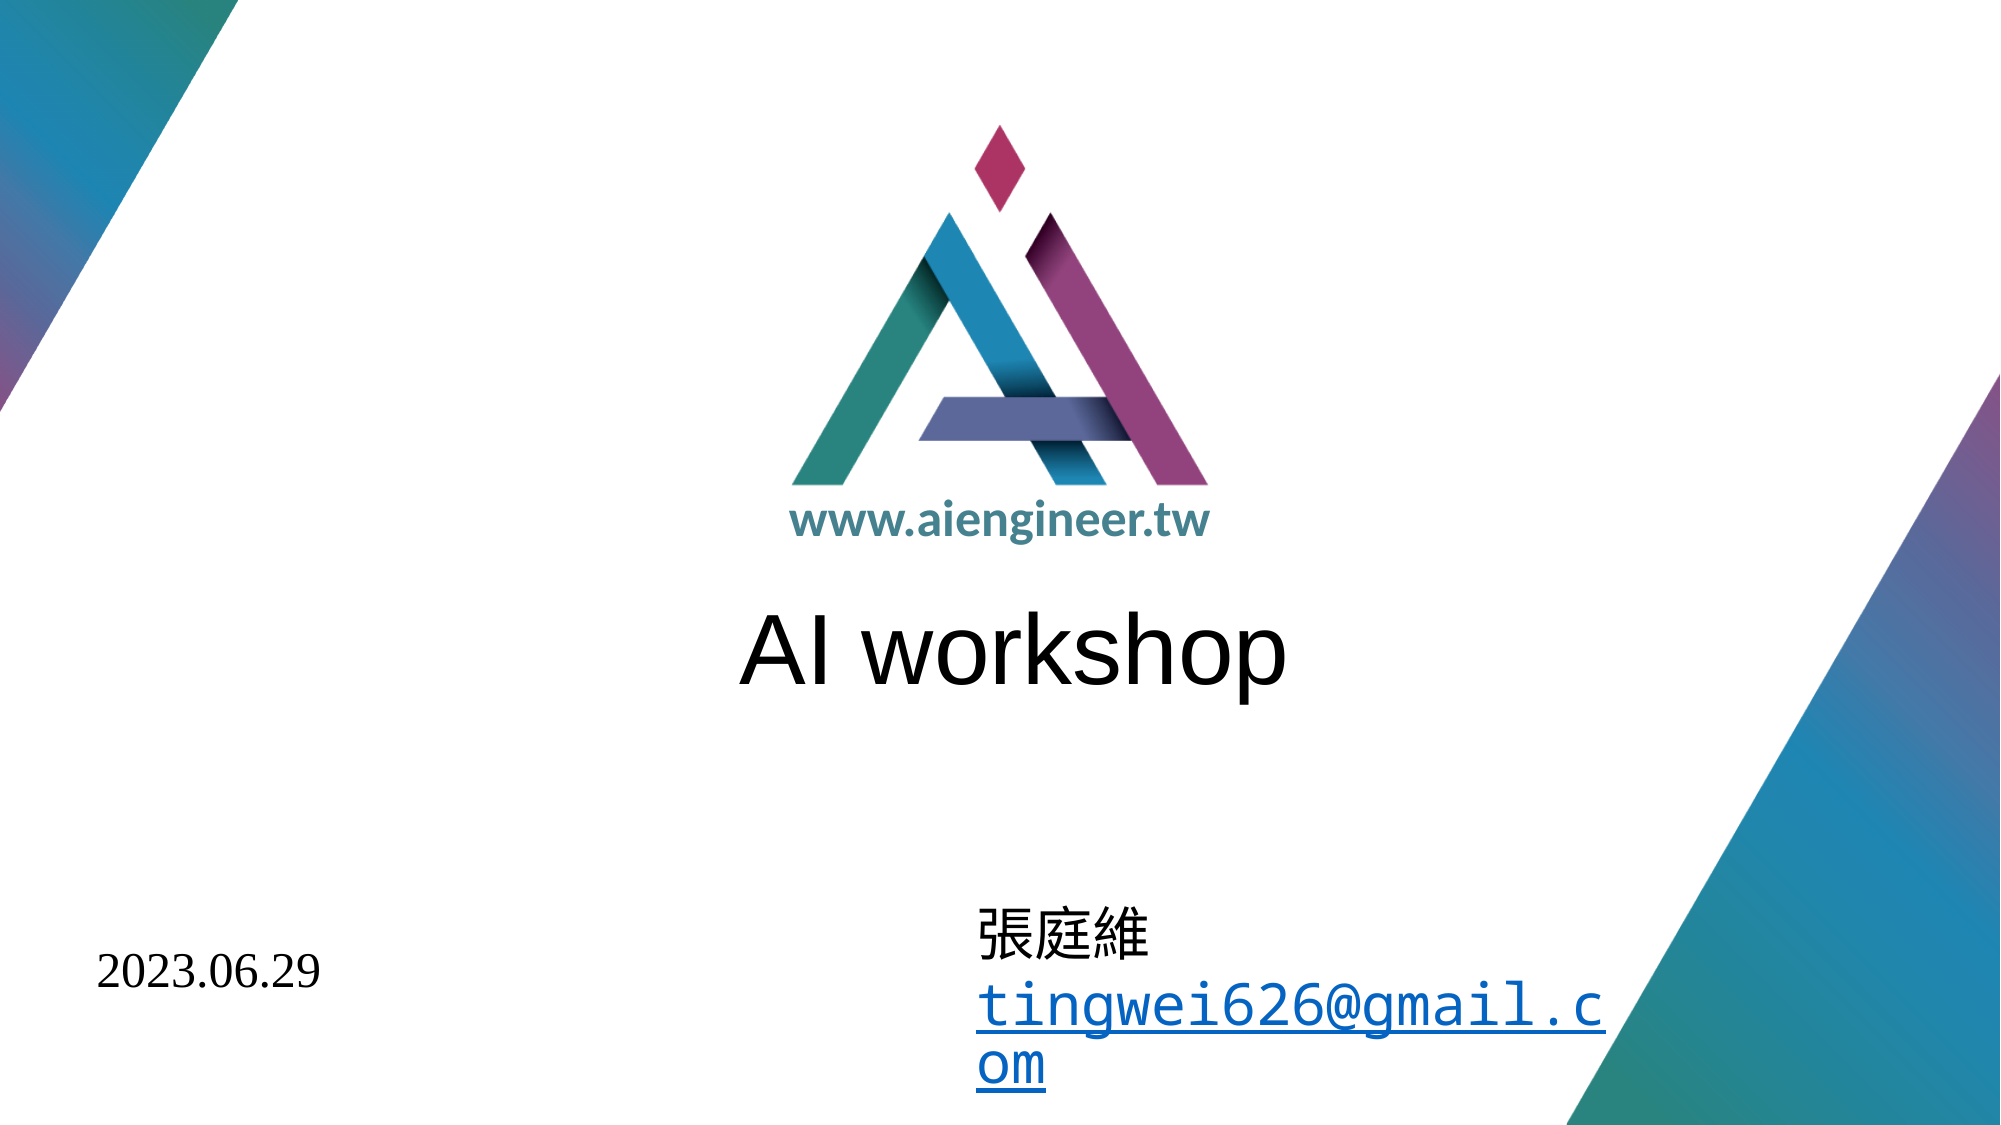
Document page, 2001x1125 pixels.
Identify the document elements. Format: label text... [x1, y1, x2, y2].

text_box 2023.06.29 [0, 930, 418, 1006]
subtitle AI workshop [249, 590, 1750, 863]
text_box 張庭維 tingwei626@gmail.com [961, 889, 1630, 1124]
picture [1566, 366, 2000, 1125]
picture [0, 0, 239, 415]
picture [791, 124, 1209, 486]
